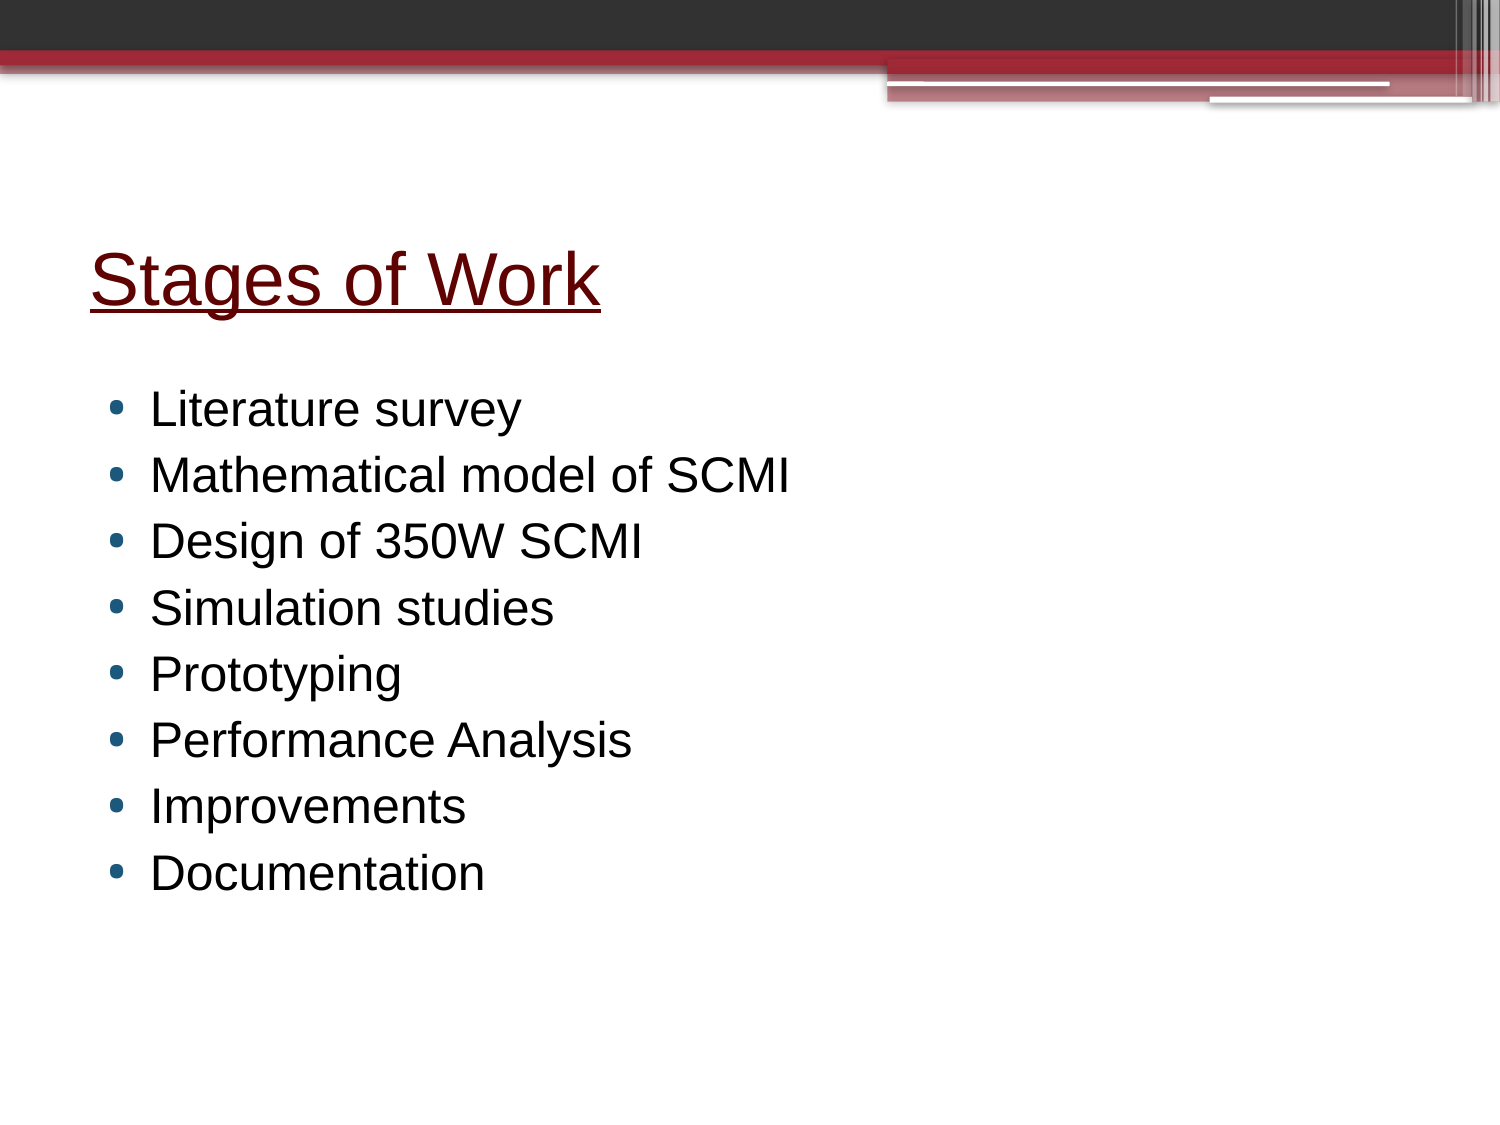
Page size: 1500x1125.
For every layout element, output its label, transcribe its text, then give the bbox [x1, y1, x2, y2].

list Literature survey Mathematical model of SCMI Design of 350W SCMI Simulation studies Prototyping Performance Analysis Improvements Documentation [75, 368, 1425, 1079]
title Stages of Work [75, 187, 1425, 363]
